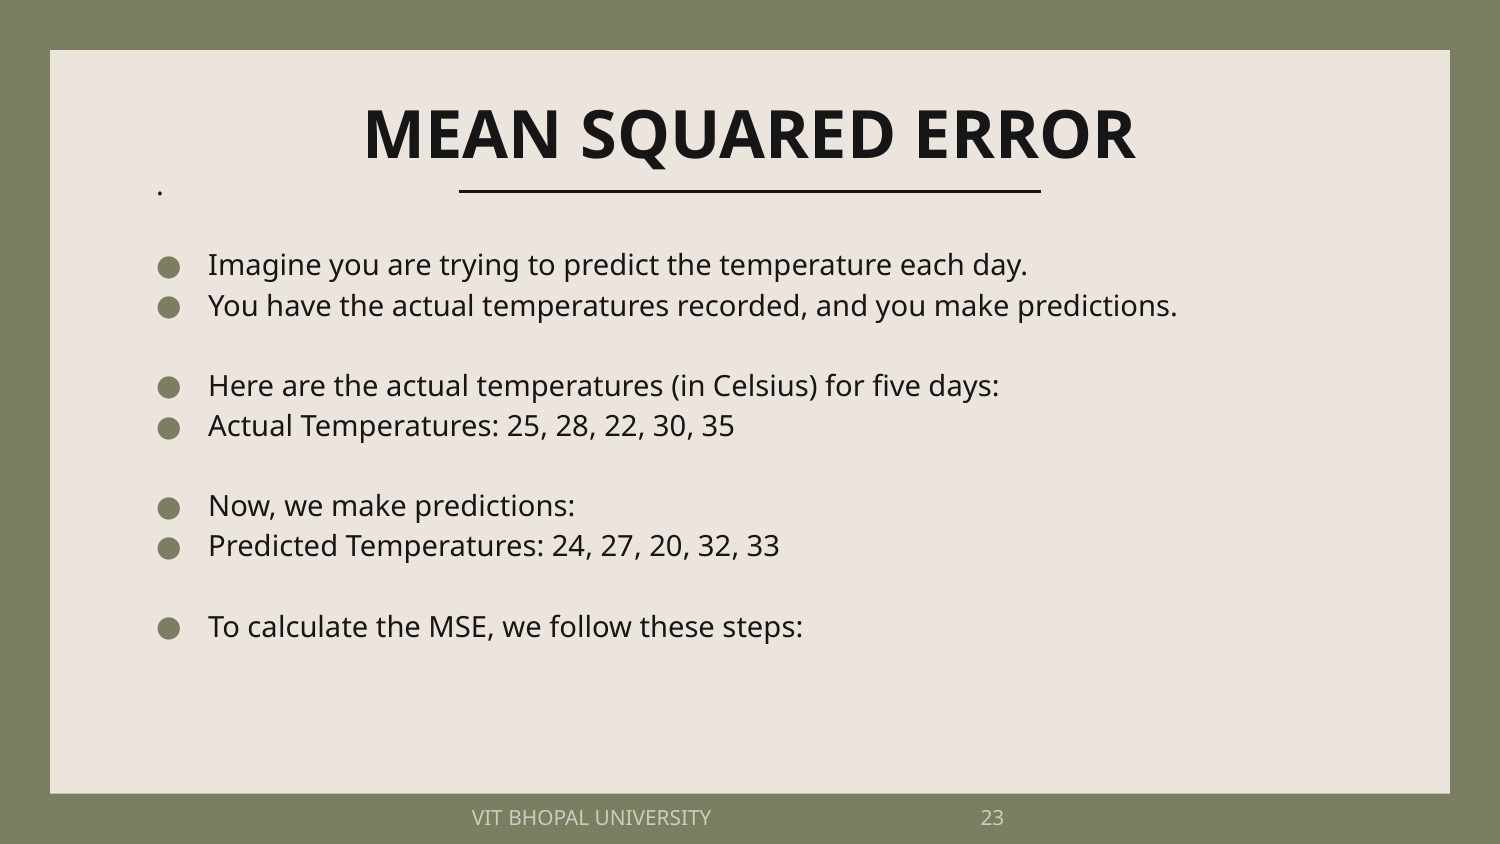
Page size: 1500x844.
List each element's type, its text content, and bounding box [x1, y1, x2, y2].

list . Imagine you are trying to predict the temperature each day. You have the actual temperatures recorded, and you make predictions. Here are the actual temperatures (in Celsius) for five days: Actual Temperatures: 25, 28, 22, 30, 35 Now, we make predictions: Predicted Temperatures: 24, 27, 20, 32, 33 To calculate the MSE, we follow these steps: [118, 146, 1361, 616]
title MEAN SQUARED ERROR [118, 76, 1382, 171]
text_box VIT BHOPAL UNIVERSITY 23 [26, 796, 1450, 842]
